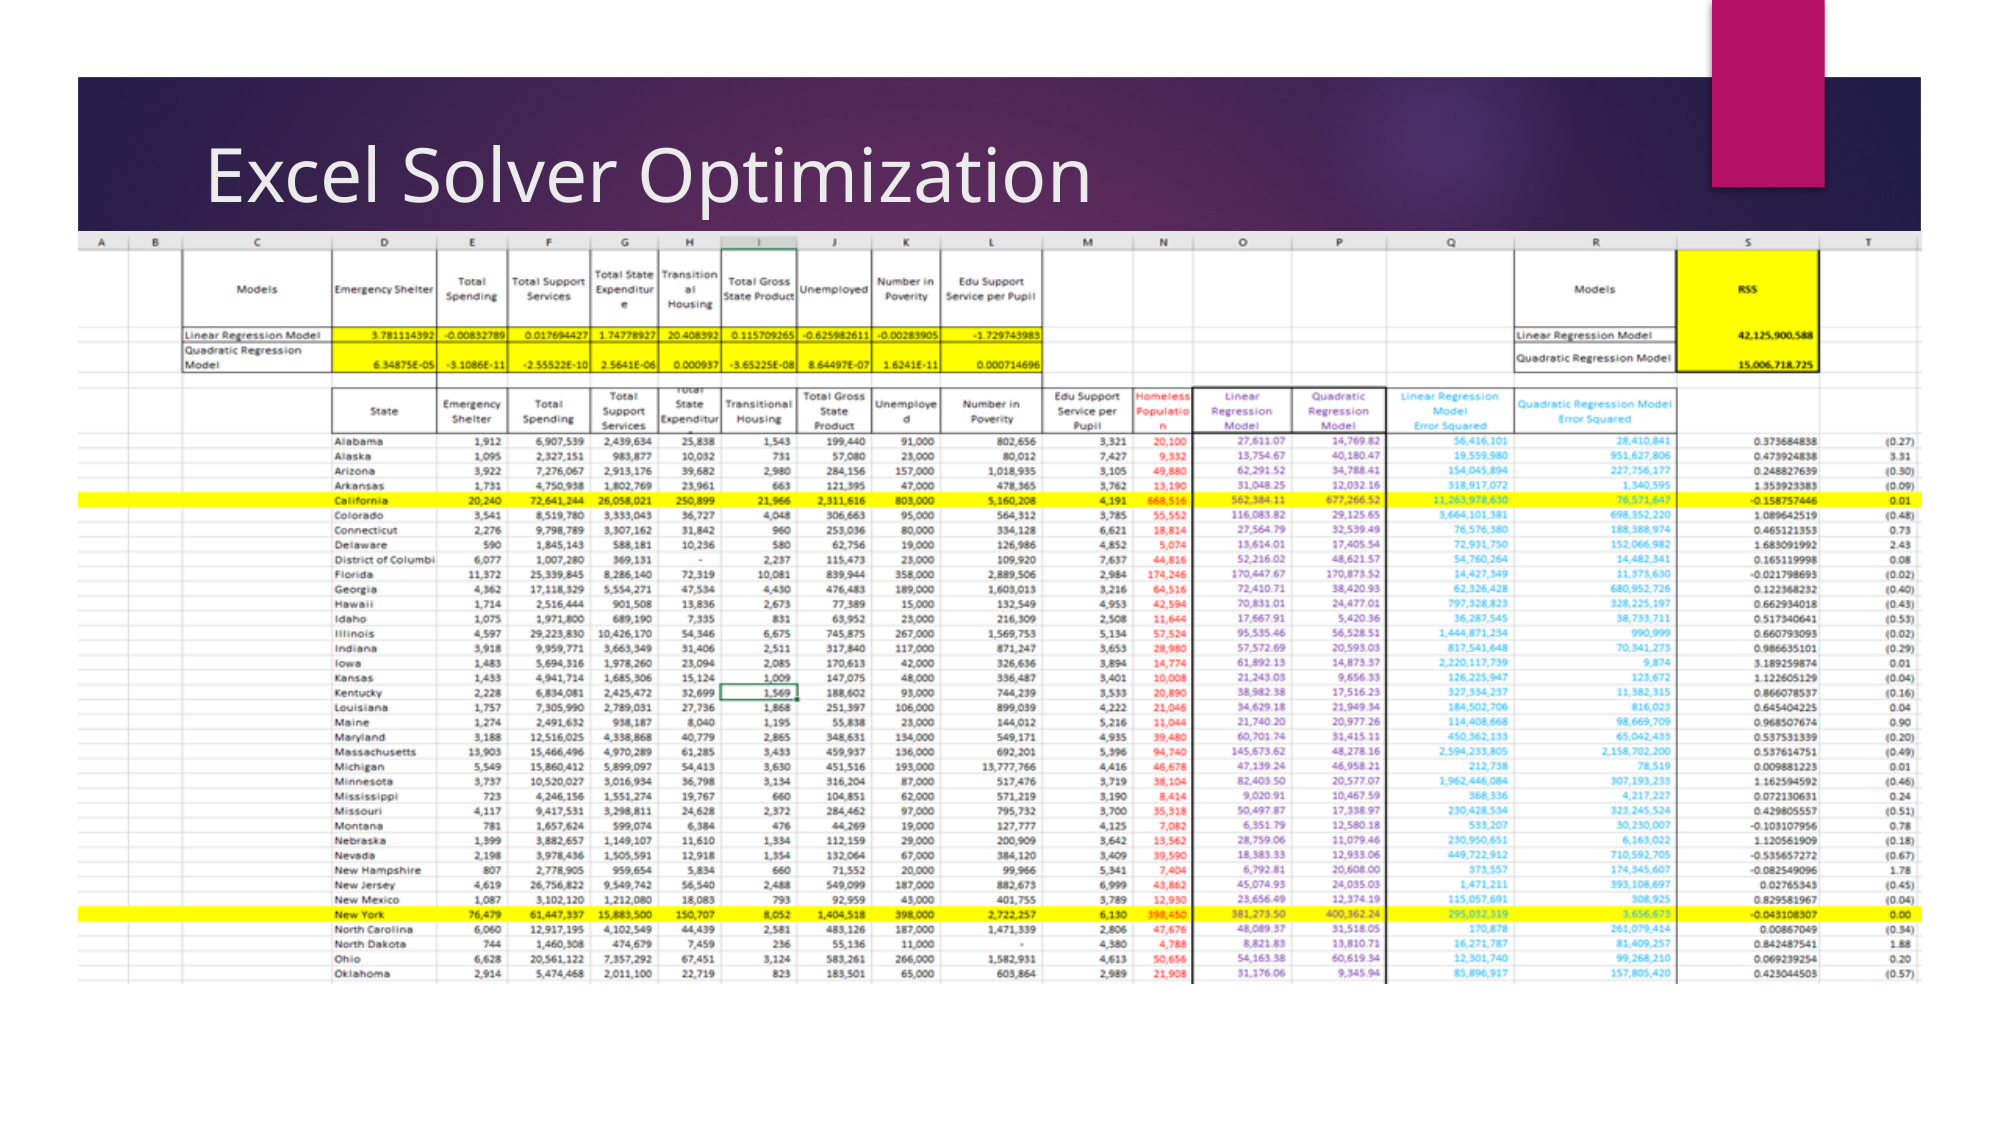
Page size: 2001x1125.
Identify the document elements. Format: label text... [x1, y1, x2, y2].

title Excel Solver Optimization [189, 114, 1627, 231]
picture [78, 78, 1922, 984]
